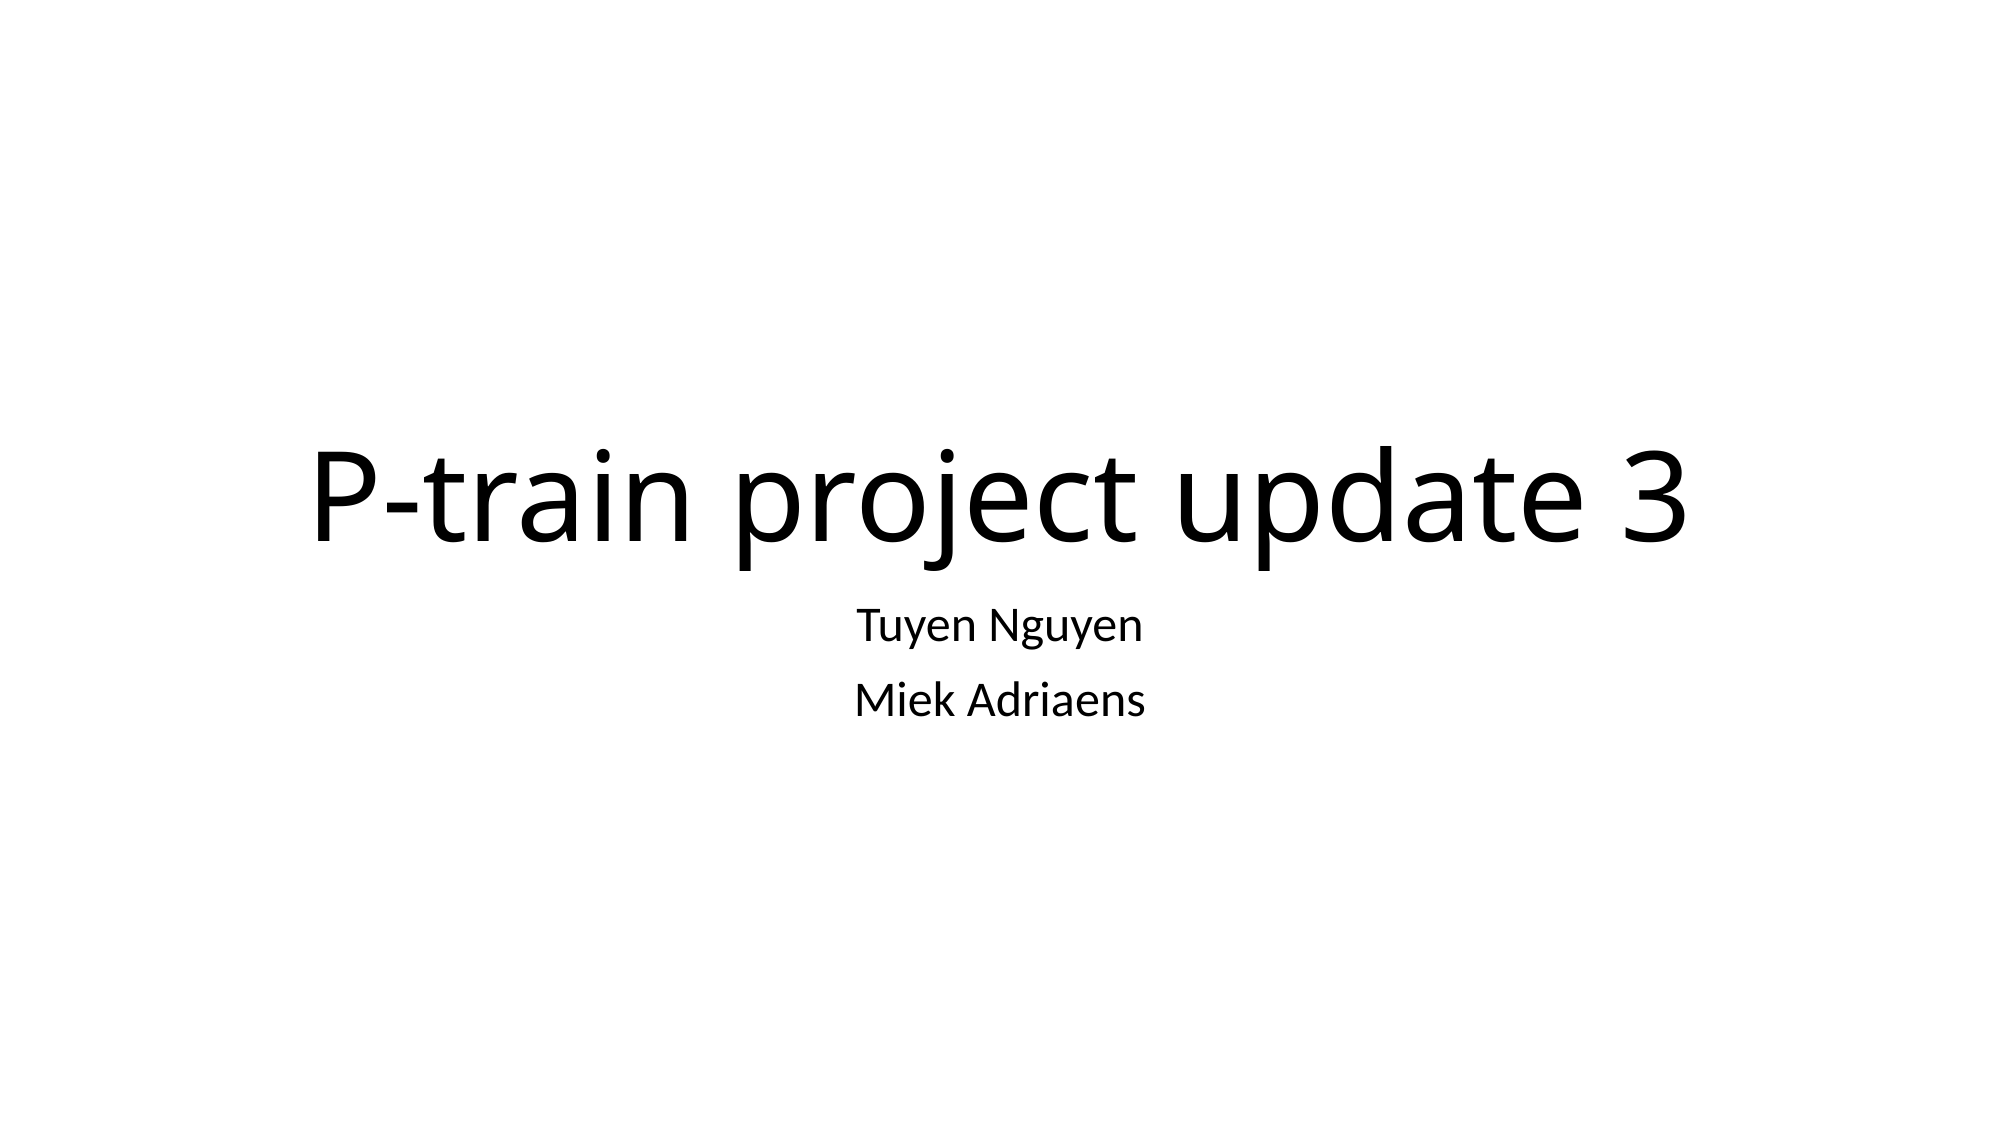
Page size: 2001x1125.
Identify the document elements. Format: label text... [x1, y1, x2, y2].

subtitle Tuyen Nguyen Miek Adriaens [249, 590, 1750, 863]
title P-train project update 3 [249, 184, 1750, 576]
